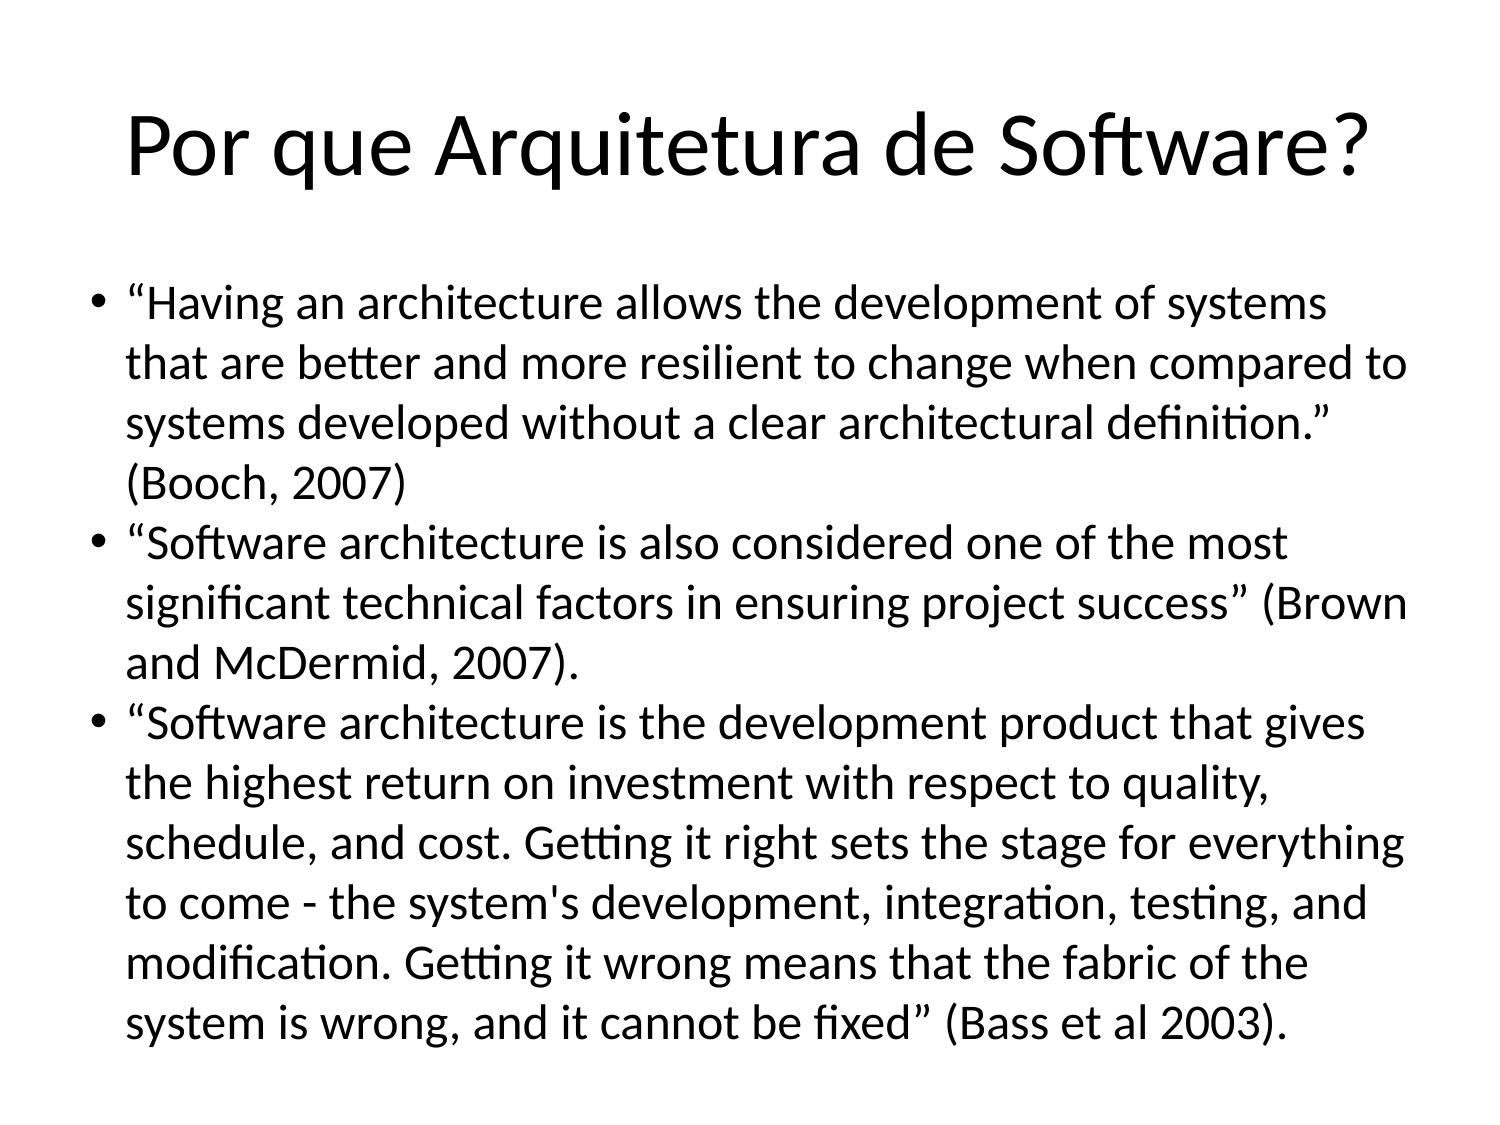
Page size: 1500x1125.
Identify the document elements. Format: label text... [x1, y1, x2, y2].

text_box Por que Arquitetura de Software? [74, 45, 1425, 233]
text_box “Having an architecture allows the development of systems that are better and more resilient to change when compared to systems developed without a clear architectural definition.” (Booch, 2007) “Software architecture is also considered one of the most significant technical factors in ensuring project success” (Brown and McDermid, 2007). “Software architecture is the development product that gives the highest return on investment with respect to quality, schedule, and cost. Getting it right sets the stage for everything to come - the system's development, integration, testing, and modification. Getting it wrong means that the fabric of the system is wrong, and it cannot be fixed” (Bass et al 2003). [74, 262, 1425, 1005]
